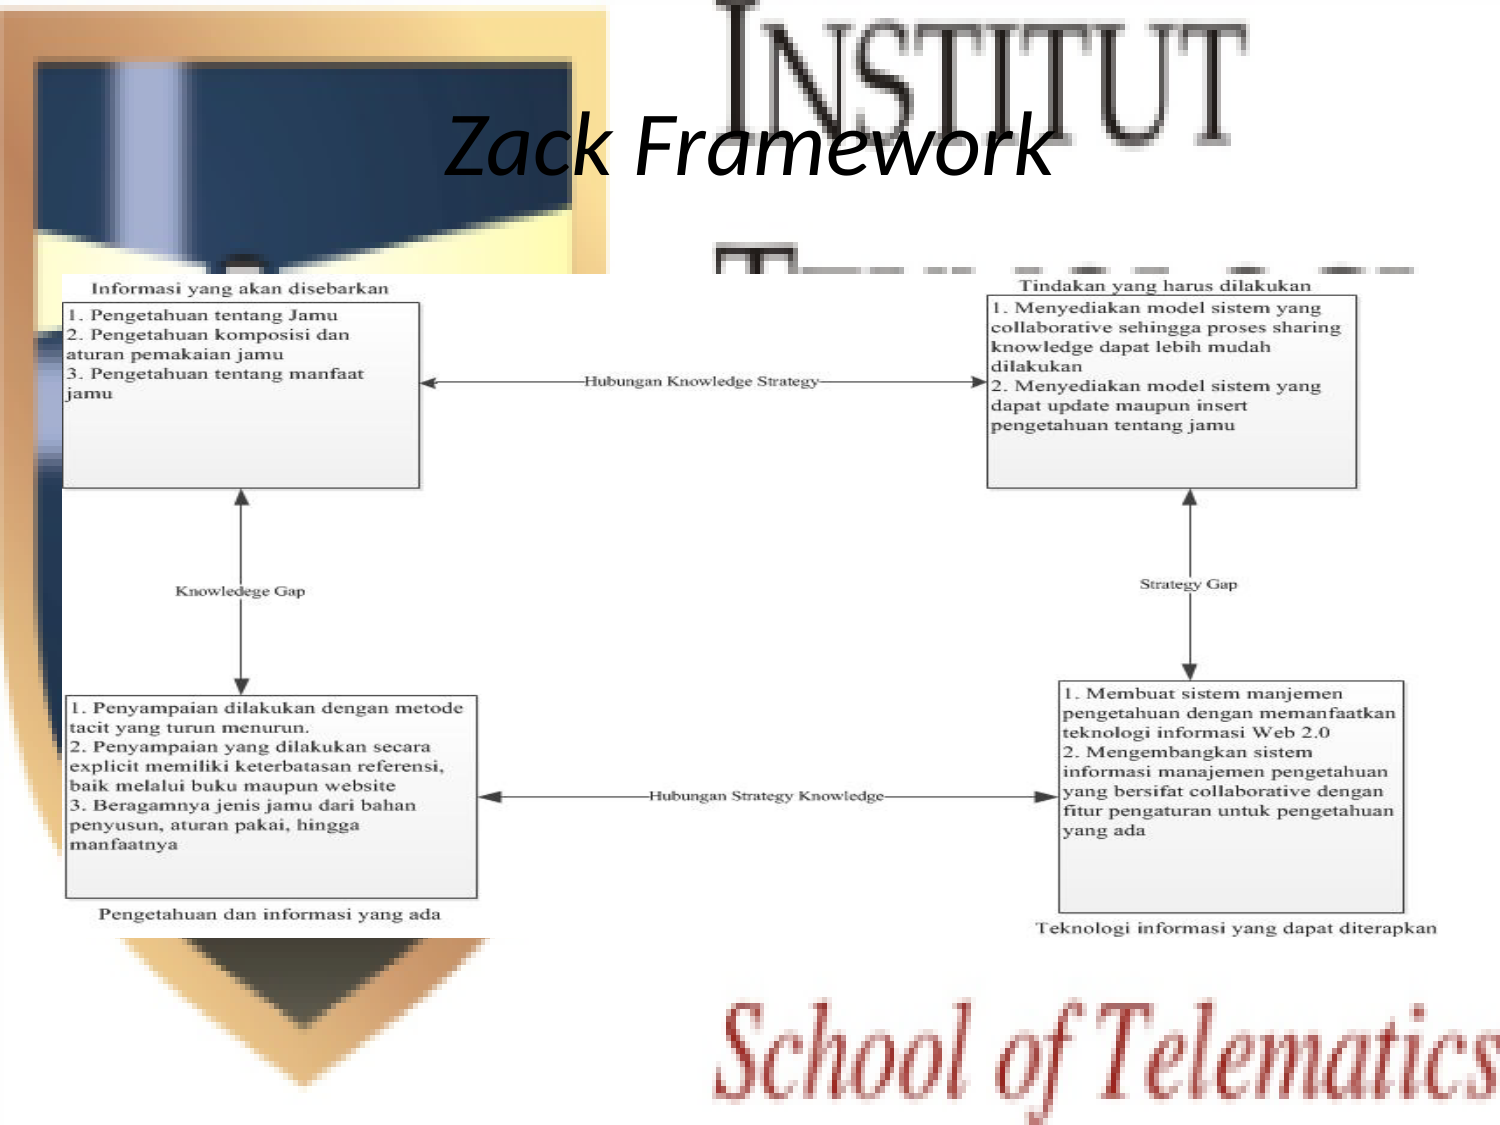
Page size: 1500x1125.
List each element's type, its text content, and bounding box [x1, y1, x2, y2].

title Zack Framework [75, 45, 1425, 233]
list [62, 274, 1438, 938]
picture [0, 0, 1500, 1125]
